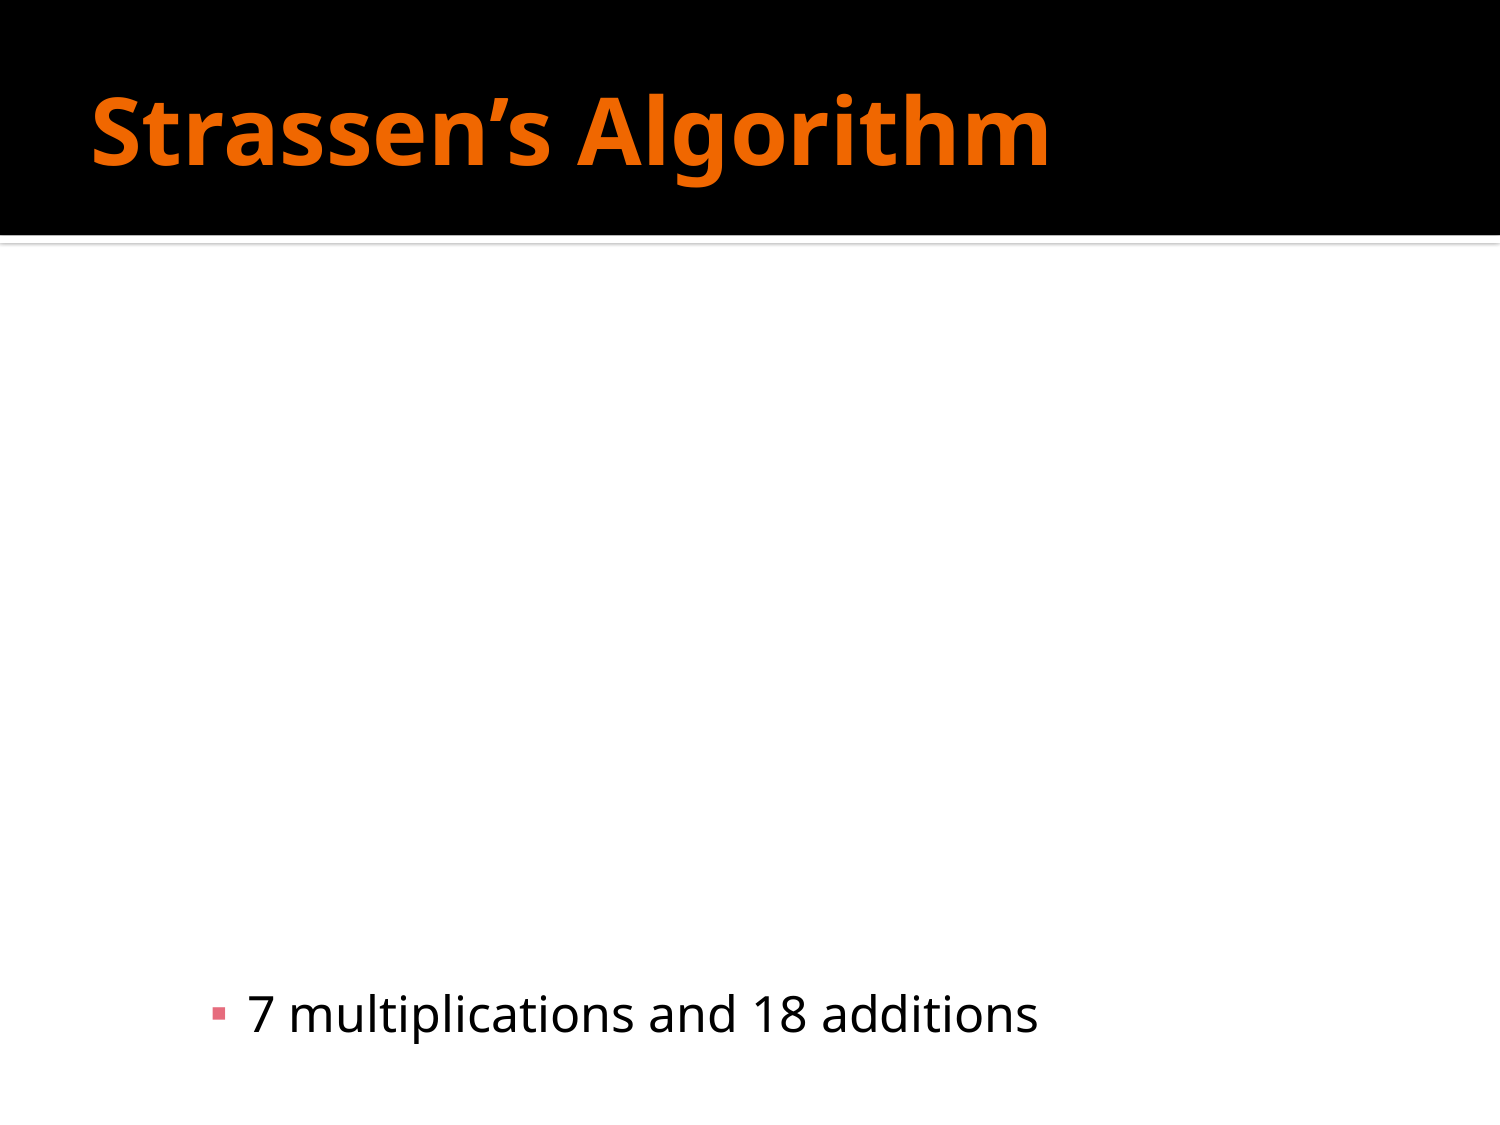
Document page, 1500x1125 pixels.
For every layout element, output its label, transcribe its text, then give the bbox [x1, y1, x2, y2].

title Strassen’s Algorithm [75, 25, 1425, 231]
